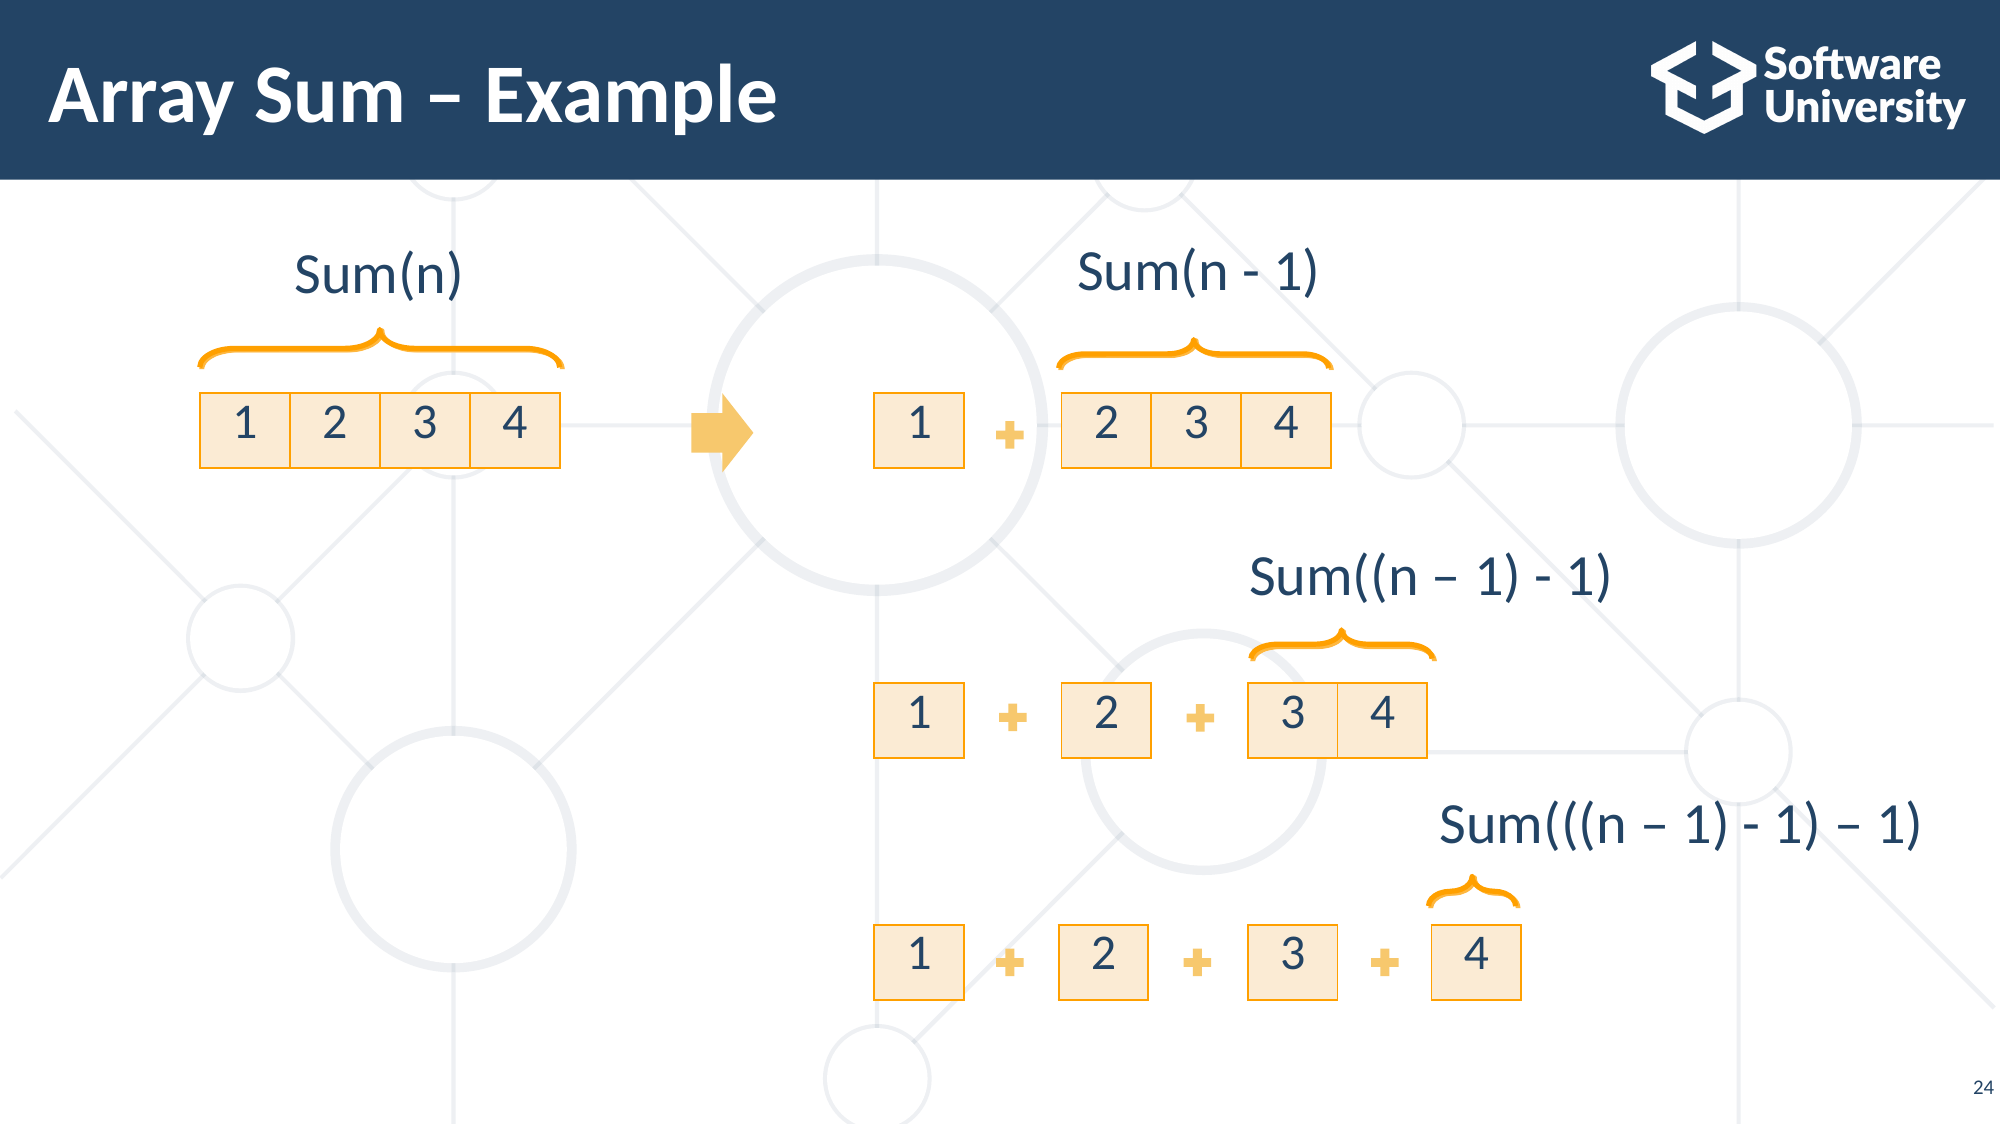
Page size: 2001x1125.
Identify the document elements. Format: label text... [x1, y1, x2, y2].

table_header 1 [201, 394, 289, 467]
text_box [1250, 629, 1433, 659]
table_header 3 [1249, 926, 1337, 999]
table_header 2 [1062, 394, 1150, 467]
text_box [994, 947, 1026, 978]
text_box Sum(n) [279, 227, 480, 313]
table_header 3 [1249, 684, 1337, 757]
picture [1651, 41, 1966, 134]
text_box [997, 702, 1029, 733]
table_header 4 [471, 394, 559, 467]
title Array Sum – Example [31, 16, 1591, 162]
table_header 2 [1060, 926, 1147, 999]
text_box Sum(((n – 1) - 1) – 1) [1425, 777, 1940, 863]
table_header 1 [875, 394, 963, 467]
text_box [689, 391, 756, 475]
text_box Sum((n – 1) - 1) [1234, 529, 1629, 615]
table_header 2 [1062, 684, 1150, 757]
table_header 4 [1432, 926, 1520, 999]
text_box [1058, 339, 1329, 369]
table_header 3 [1152, 394, 1240, 467]
text_box Sum(n - 1) [1062, 225, 1336, 310]
text_box [1184, 702, 1216, 734]
table_header 4 [1242, 394, 1330, 467]
table_header 1 [875, 926, 963, 999]
text_box [1182, 947, 1213, 978]
text_box [1428, 876, 1516, 907]
table_header 4 [1338, 684, 1426, 757]
table_header 2 [291, 394, 379, 467]
slide_number 24 [1929, 1070, 2000, 1103]
text_box [199, 329, 560, 368]
table_header 3 [381, 394, 469, 467]
text_box [1369, 947, 1401, 978]
table_header 1 [875, 684, 963, 757]
text_box [994, 419, 1026, 451]
